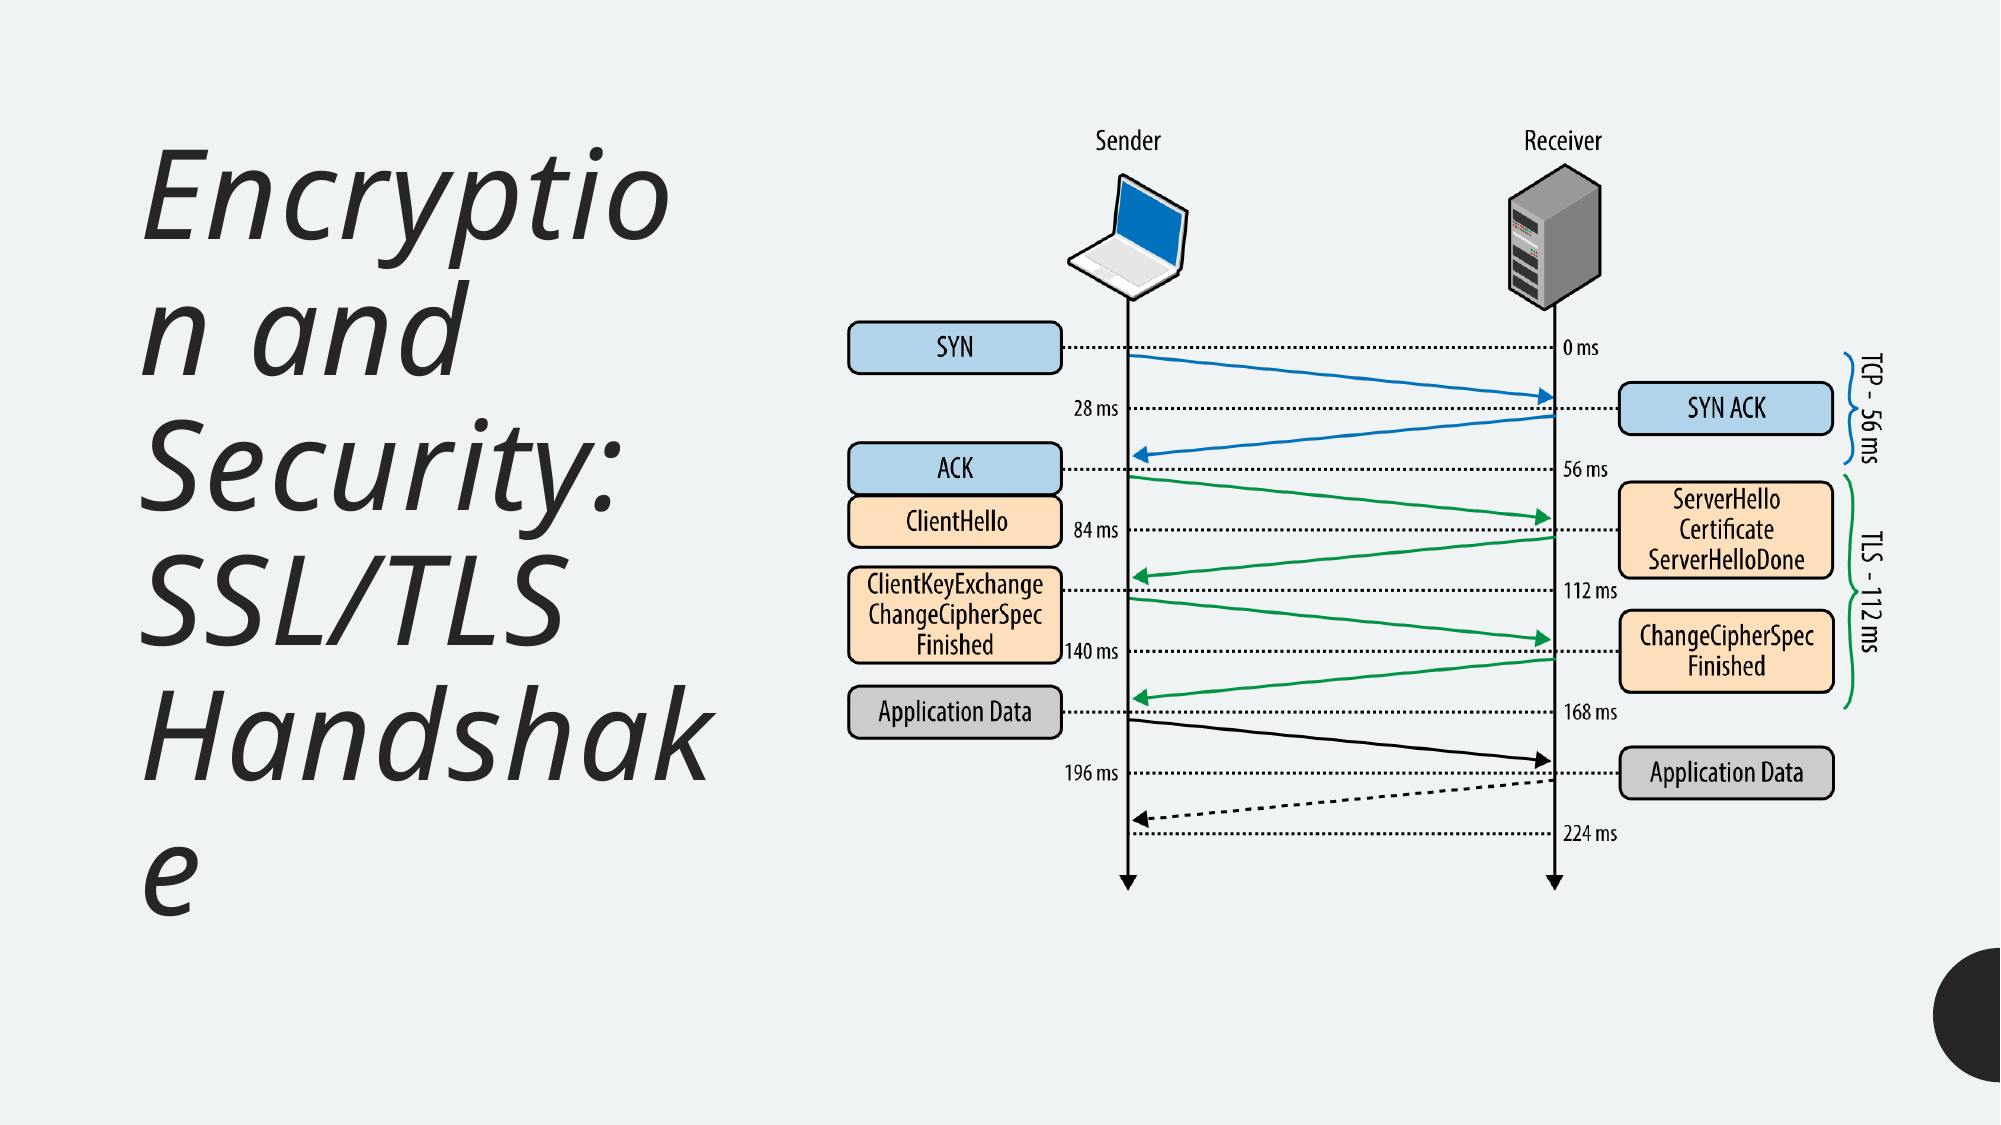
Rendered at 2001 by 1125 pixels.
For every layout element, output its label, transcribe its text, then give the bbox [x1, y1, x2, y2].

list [838, 124, 1887, 905]
title Encryption and Security: SSL/TLS Handshake [124, 124, 753, 905]
